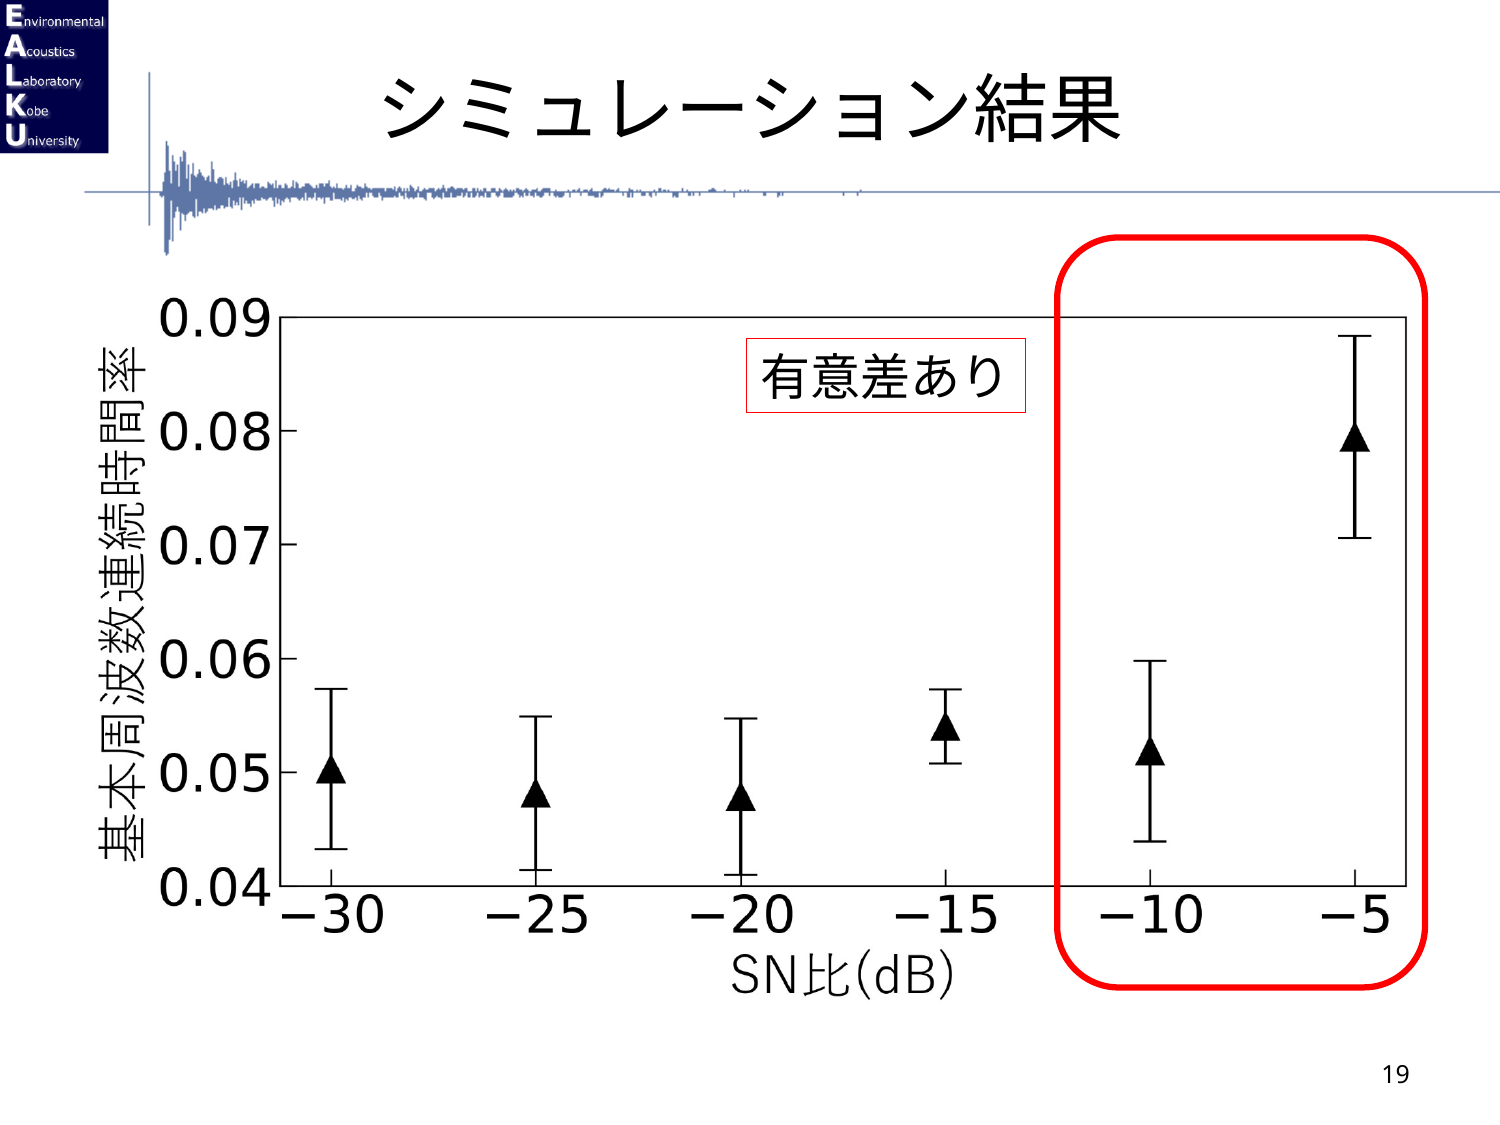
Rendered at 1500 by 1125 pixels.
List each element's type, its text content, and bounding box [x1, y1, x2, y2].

title シミュレーション結果 [145, 12, 1355, 200]
text_box [1062, 237, 1420, 273]
slide_number 19 [1074, 1034, 1425, 1100]
picture [76, 274, 1428, 1026]
picture [0, 0, 1500, 273]
